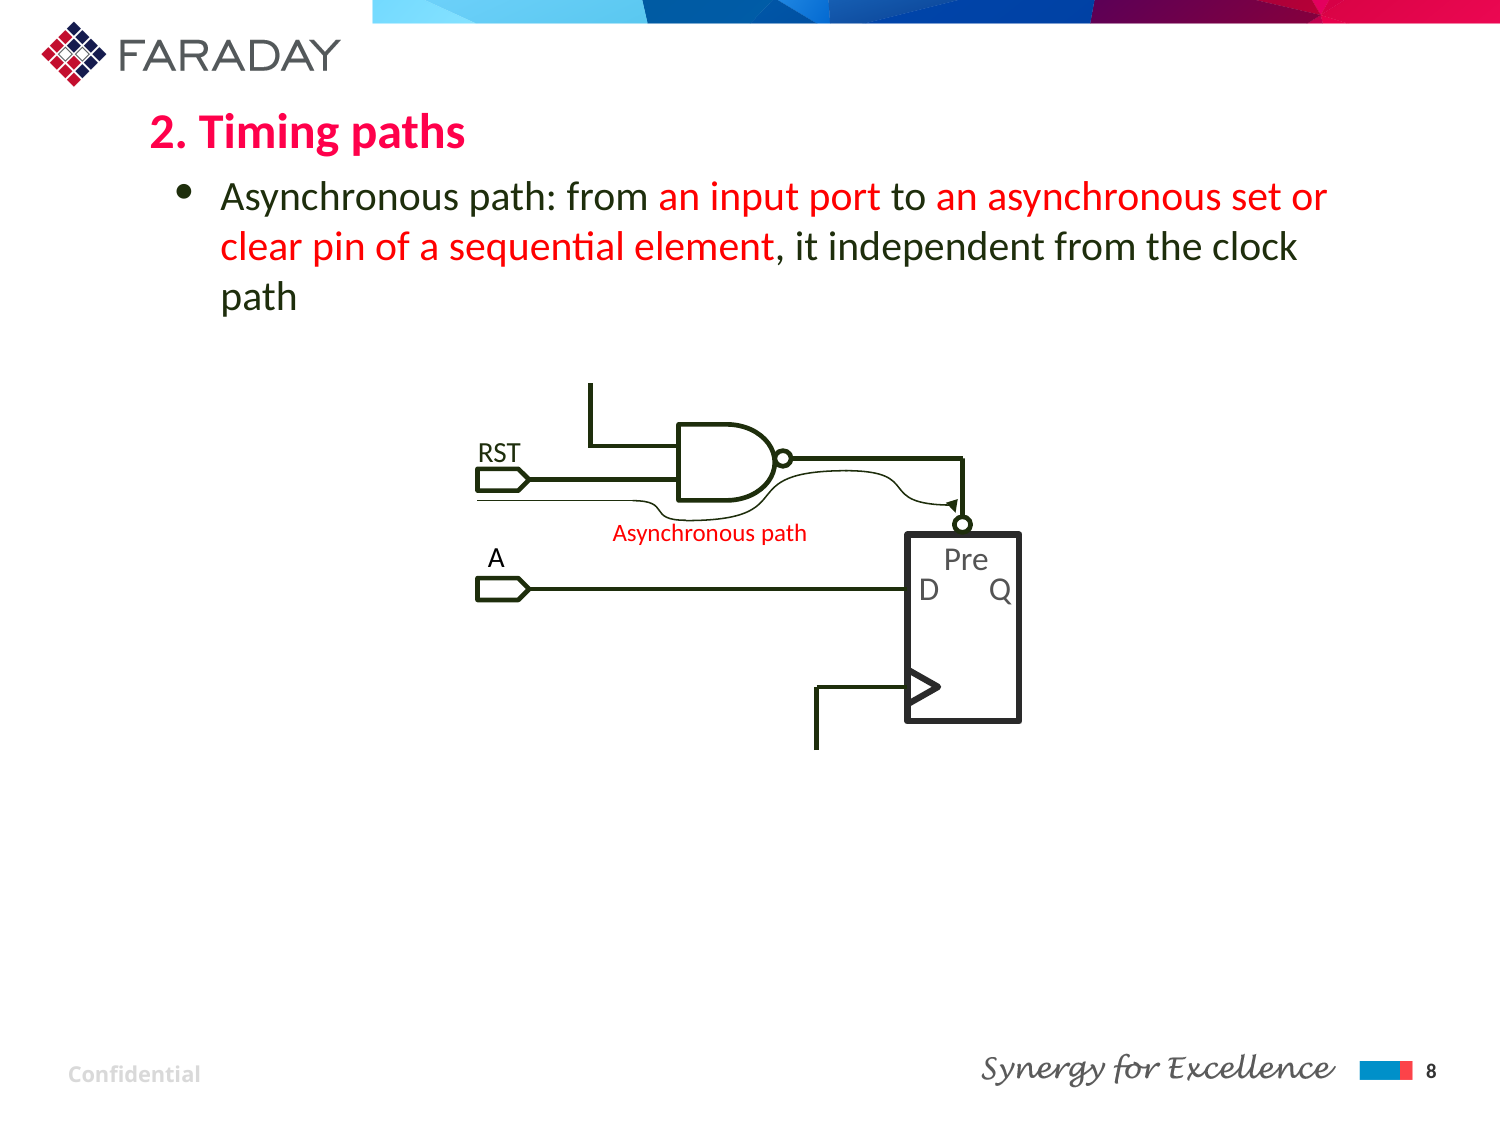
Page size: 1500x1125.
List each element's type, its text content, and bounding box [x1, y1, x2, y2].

text_box Asynchronous path [597, 509, 875, 532]
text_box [388, 534, 1027, 722]
text_box [475, 476, 530, 493]
text_box [676, 422, 777, 478]
text_box 2. Timing paths [134, 69, 1500, 248]
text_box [632, 500, 680, 521]
text_box Asynchronous path: from an input port to an asynchronous set or clear pin of a sequential element, it independent from the clock path [158, 161, 1362, 326]
text_box RST [463, 426, 563, 476]
text_box [952, 515, 973, 529]
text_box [844, 470, 954, 506]
picture [0, 0, 1500, 1125]
text_box [676, 486, 680, 499]
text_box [685, 470, 848, 521]
text_box [772, 448, 793, 469]
